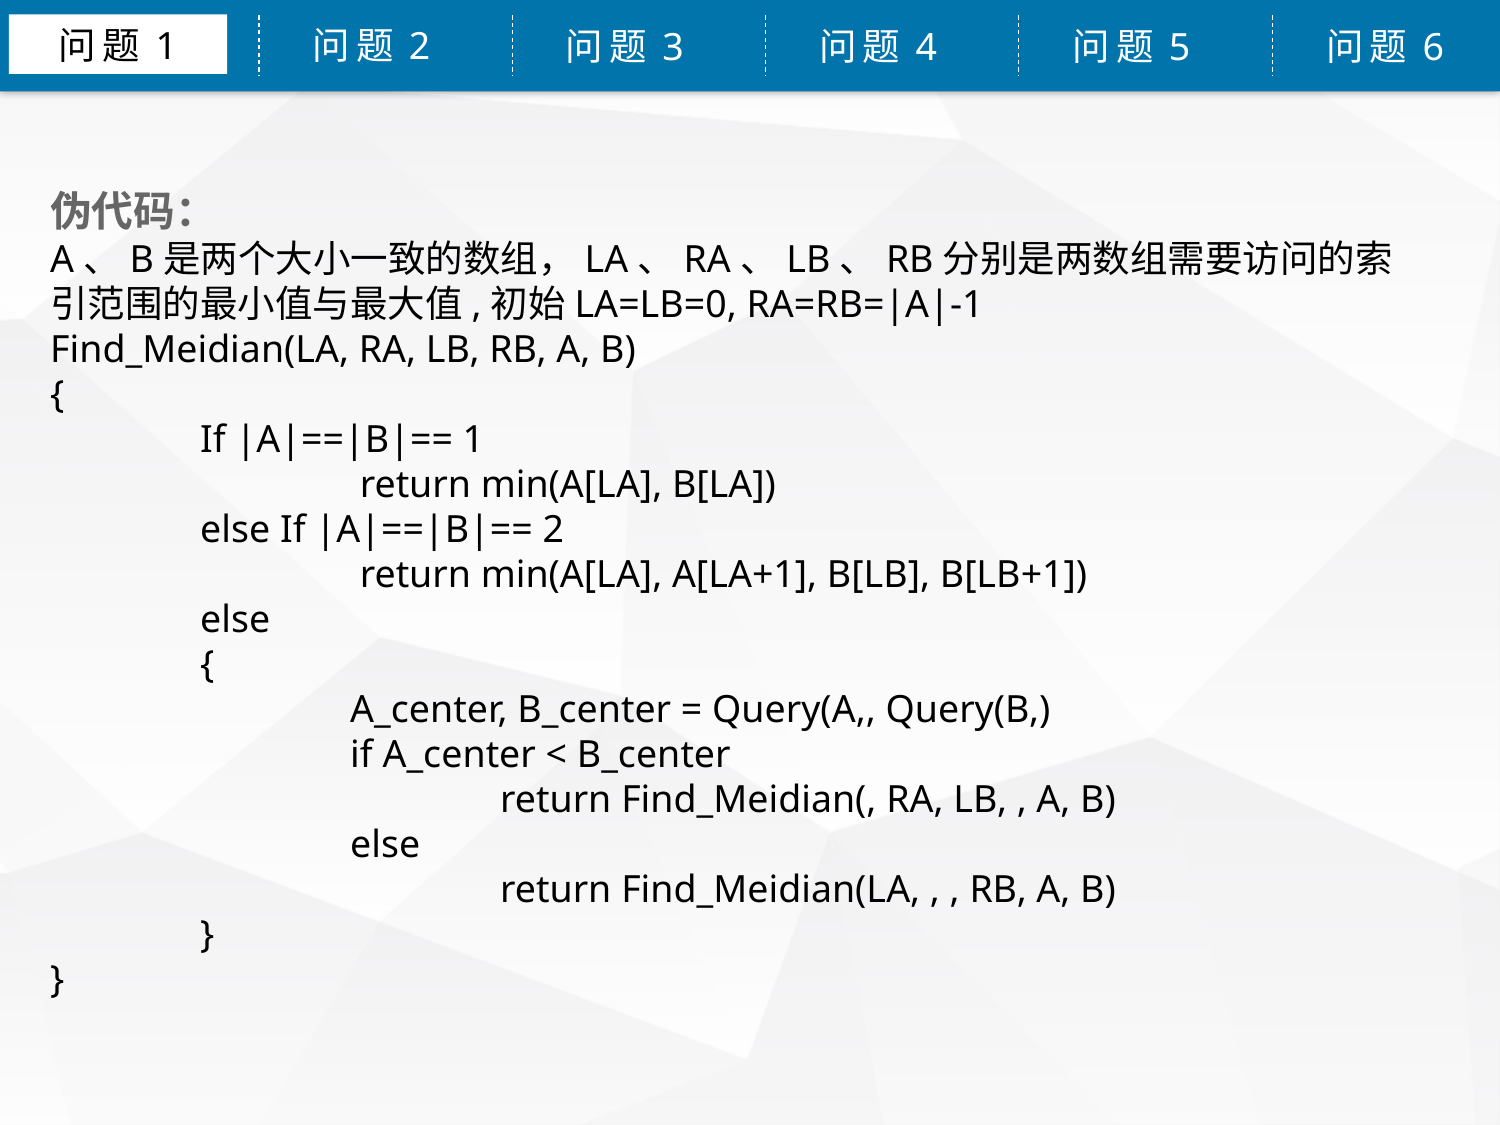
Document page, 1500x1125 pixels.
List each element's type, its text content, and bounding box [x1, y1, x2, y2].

text_box 问题6 [1275, 15, 1495, 76]
text_box 问题5 [1022, 15, 1241, 76]
text_box [0, 0, 1500, 92]
text_box 问题4 [768, 15, 988, 76]
text_box 问题2 [262, 14, 481, 74]
text_box 问题1 [8, 14, 228, 74]
text_box 问题3 [515, 15, 734, 76]
picture [0, 92, 1500, 1125]
